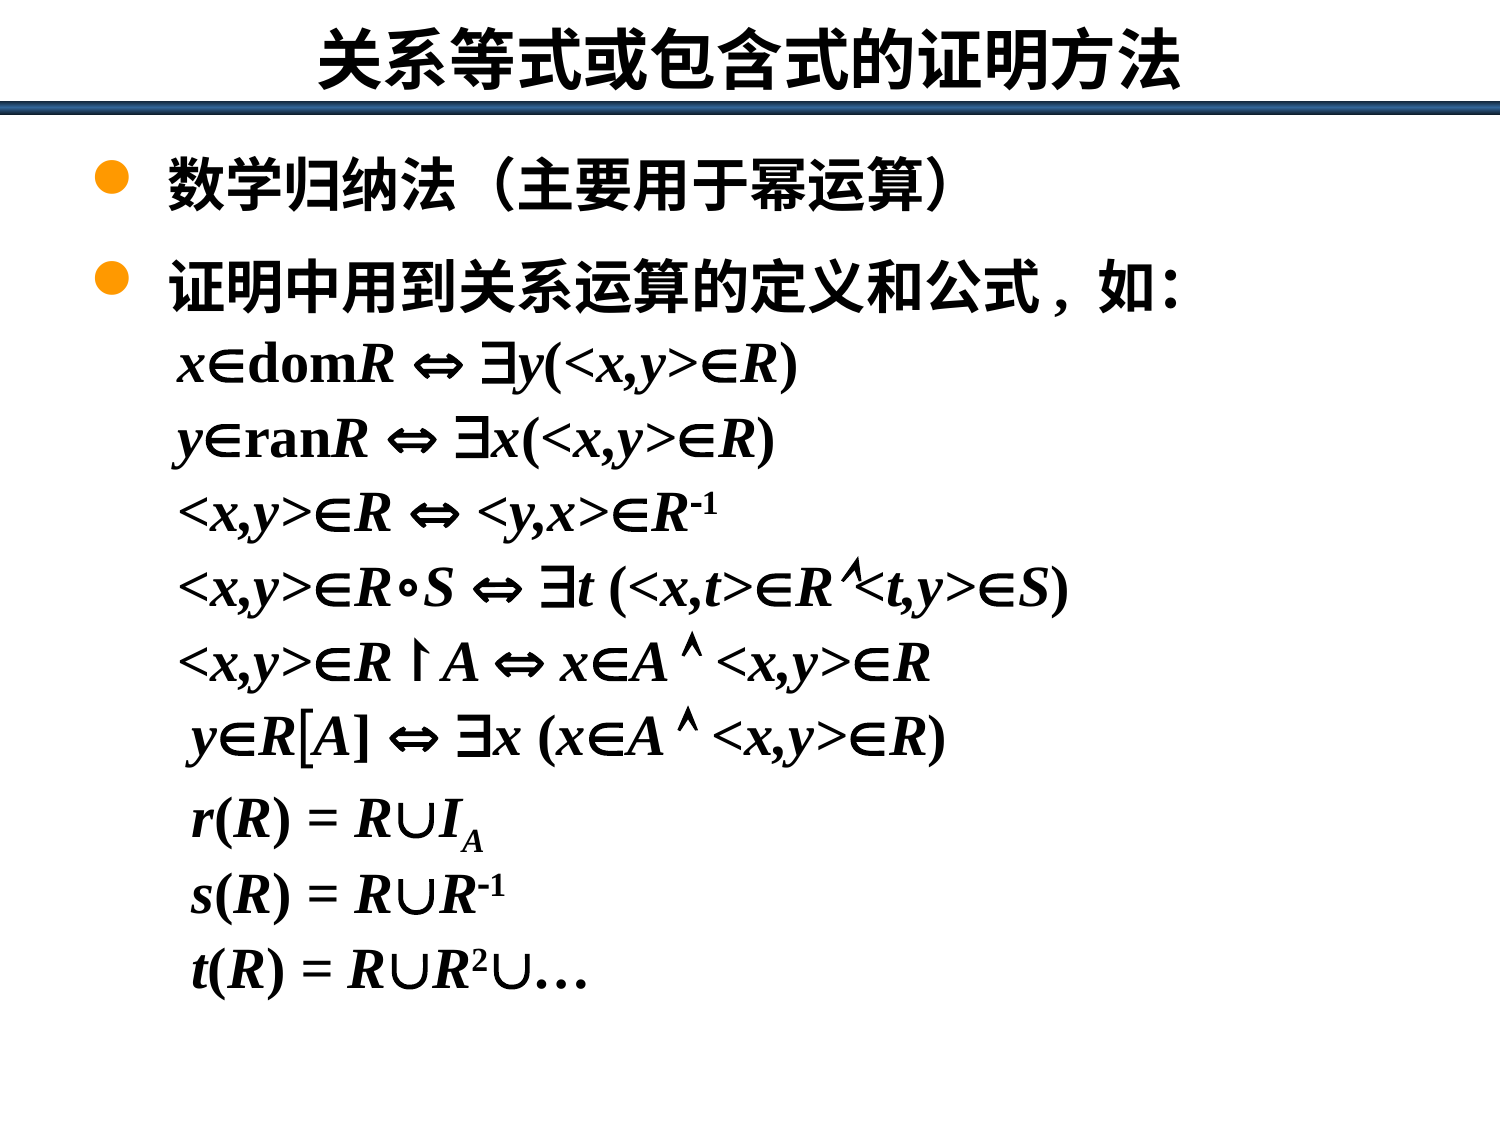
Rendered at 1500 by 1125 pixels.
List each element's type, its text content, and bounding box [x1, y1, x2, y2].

list 数学归纳法（主要用于幂运算） 证明中用到关系运算的定义和公式, 如： xdomR  y(<x,y>R) yranR  x(<x,y>R) <x,y>R  <y,x>R1 <x,y>R∘S  t (<x,t>R<t,y>S) <x,y>R↾A  xA  <x,y>R yRA]  x (xA  <x,y>R) r(R) = RIA s(R) = RR1 t(R) = RR2… [75, 148, 1447, 1066]
text_box [0, 101, 1500, 115]
text_box 关系等式或包含式的证明方法 [0, 2, 1500, 101]
